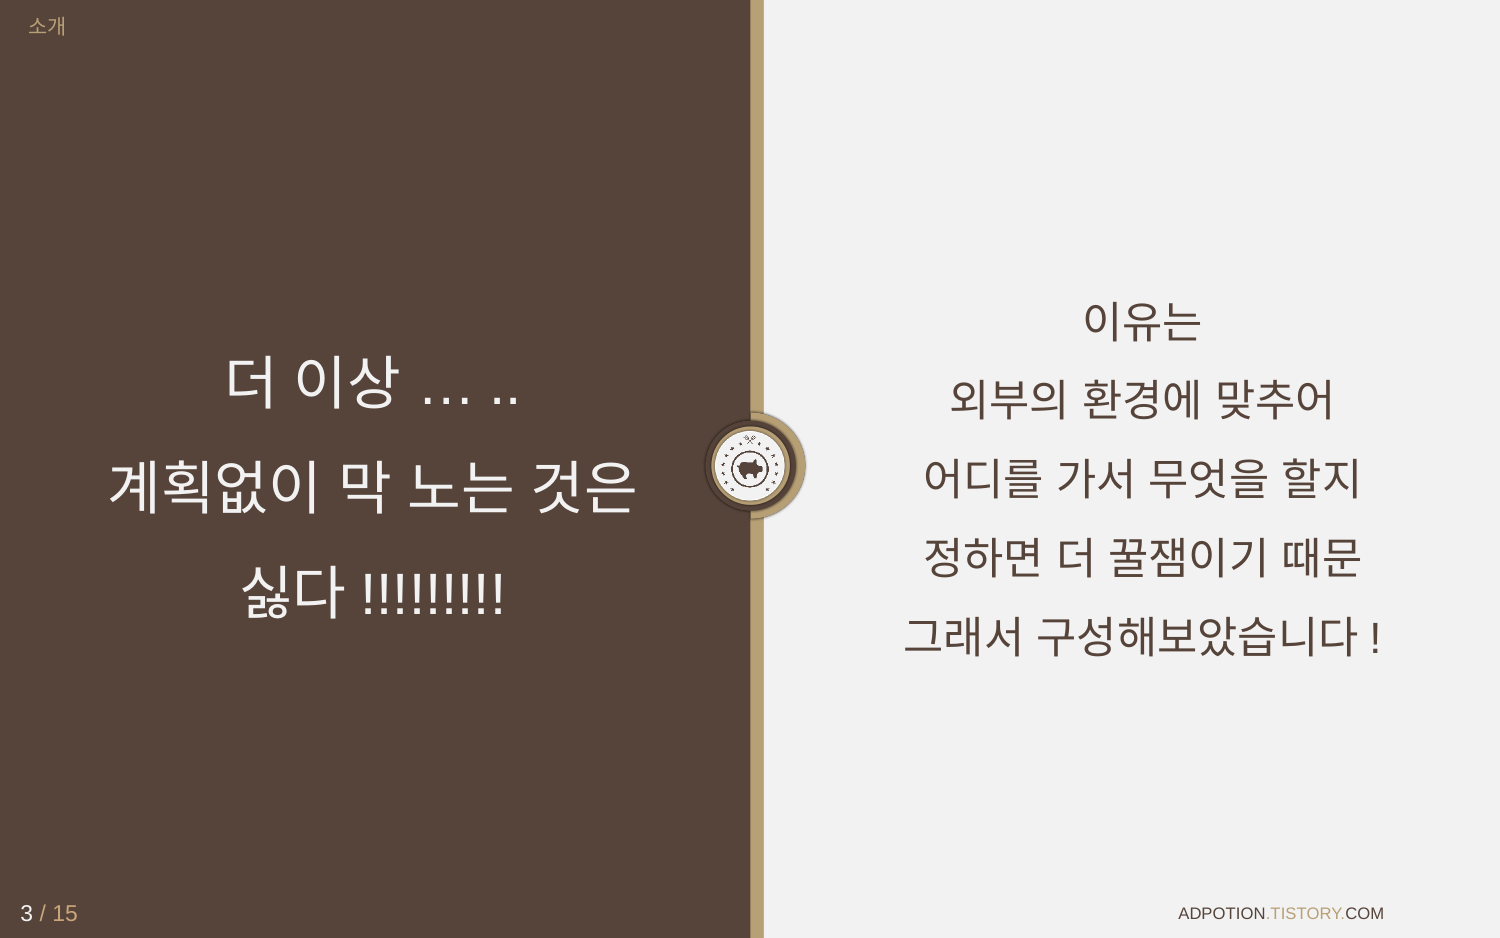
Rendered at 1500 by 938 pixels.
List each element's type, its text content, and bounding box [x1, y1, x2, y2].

list 이유는 외부의 환경에 맞추어 어디를 가서 무엇을 할지 정하면 더 꿀잼이기 때문 그래서 구성해보았습니다! [826, 96, 1459, 841]
text_box 소개 [13, 0, 339, 54]
title 더 이상 ….. 계획없이 막 노는 것은 싫다!!!!!!!!! [0, 425, 751, 512]
picture [701, 408, 809, 523]
slide_number ‹#› / 15 [5, 887, 343, 938]
